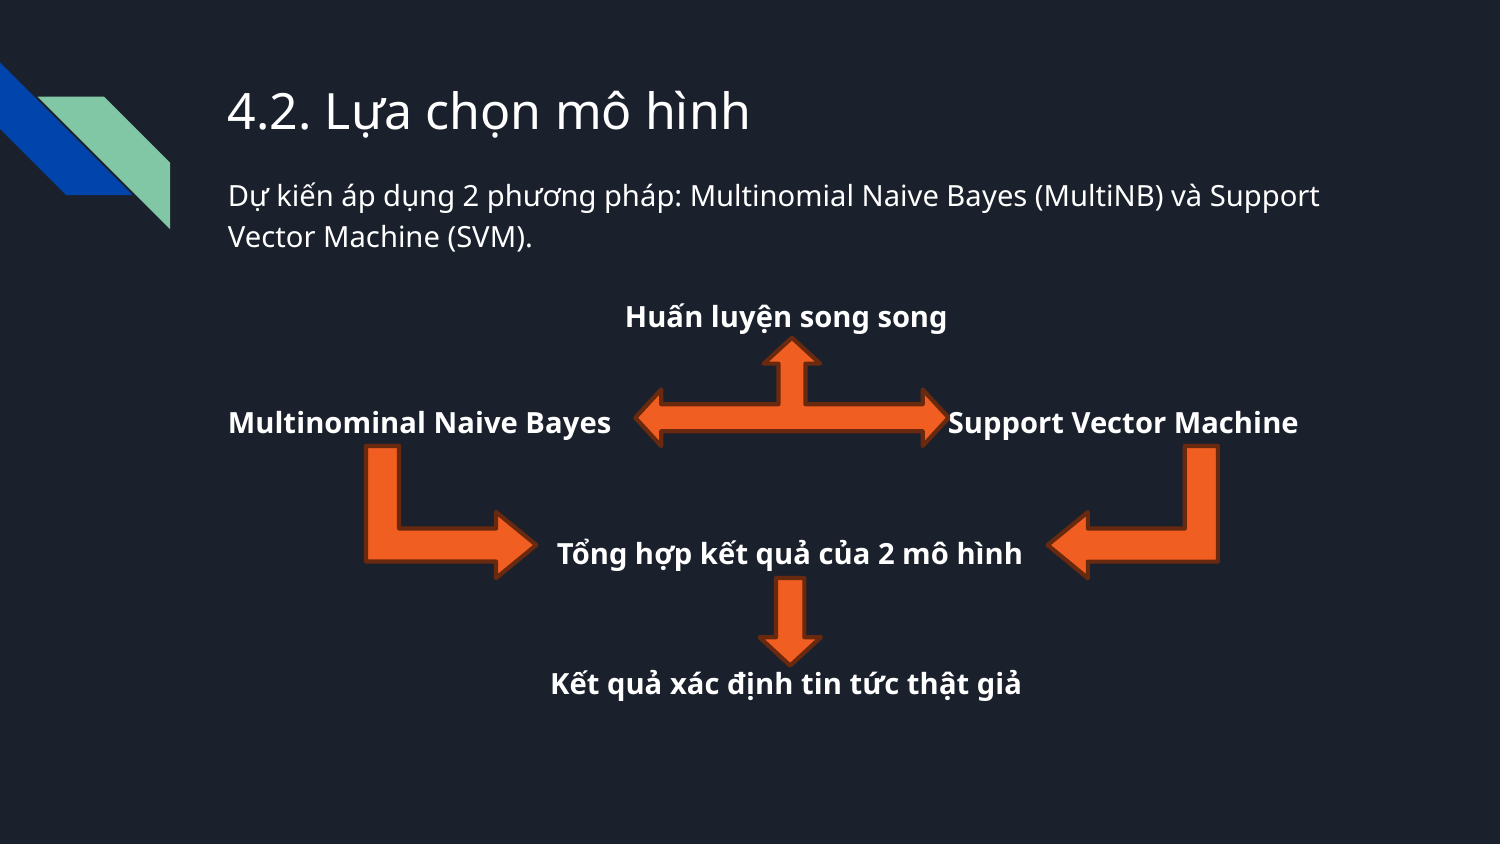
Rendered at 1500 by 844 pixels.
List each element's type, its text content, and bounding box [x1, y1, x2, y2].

text_box [757, 575, 823, 668]
text_box [1045, 443, 1220, 581]
text_box [363, 443, 539, 580]
text_box [633, 336, 951, 448]
list Dự kiến áp dụng 2 phương pháp: Multinomial Naive Bayes (MultiNB) và Support Vector Machine (SVM). Huấn luyện song song Multinominal Naive Bayes Support Vector Machine Tổng hợp kết quả của 2 mô hình Kết quả xác định tin tức thật giả [212, 157, 1368, 735]
title 4.2. Lựa chọn mô hình [212, 64, 1368, 157]
